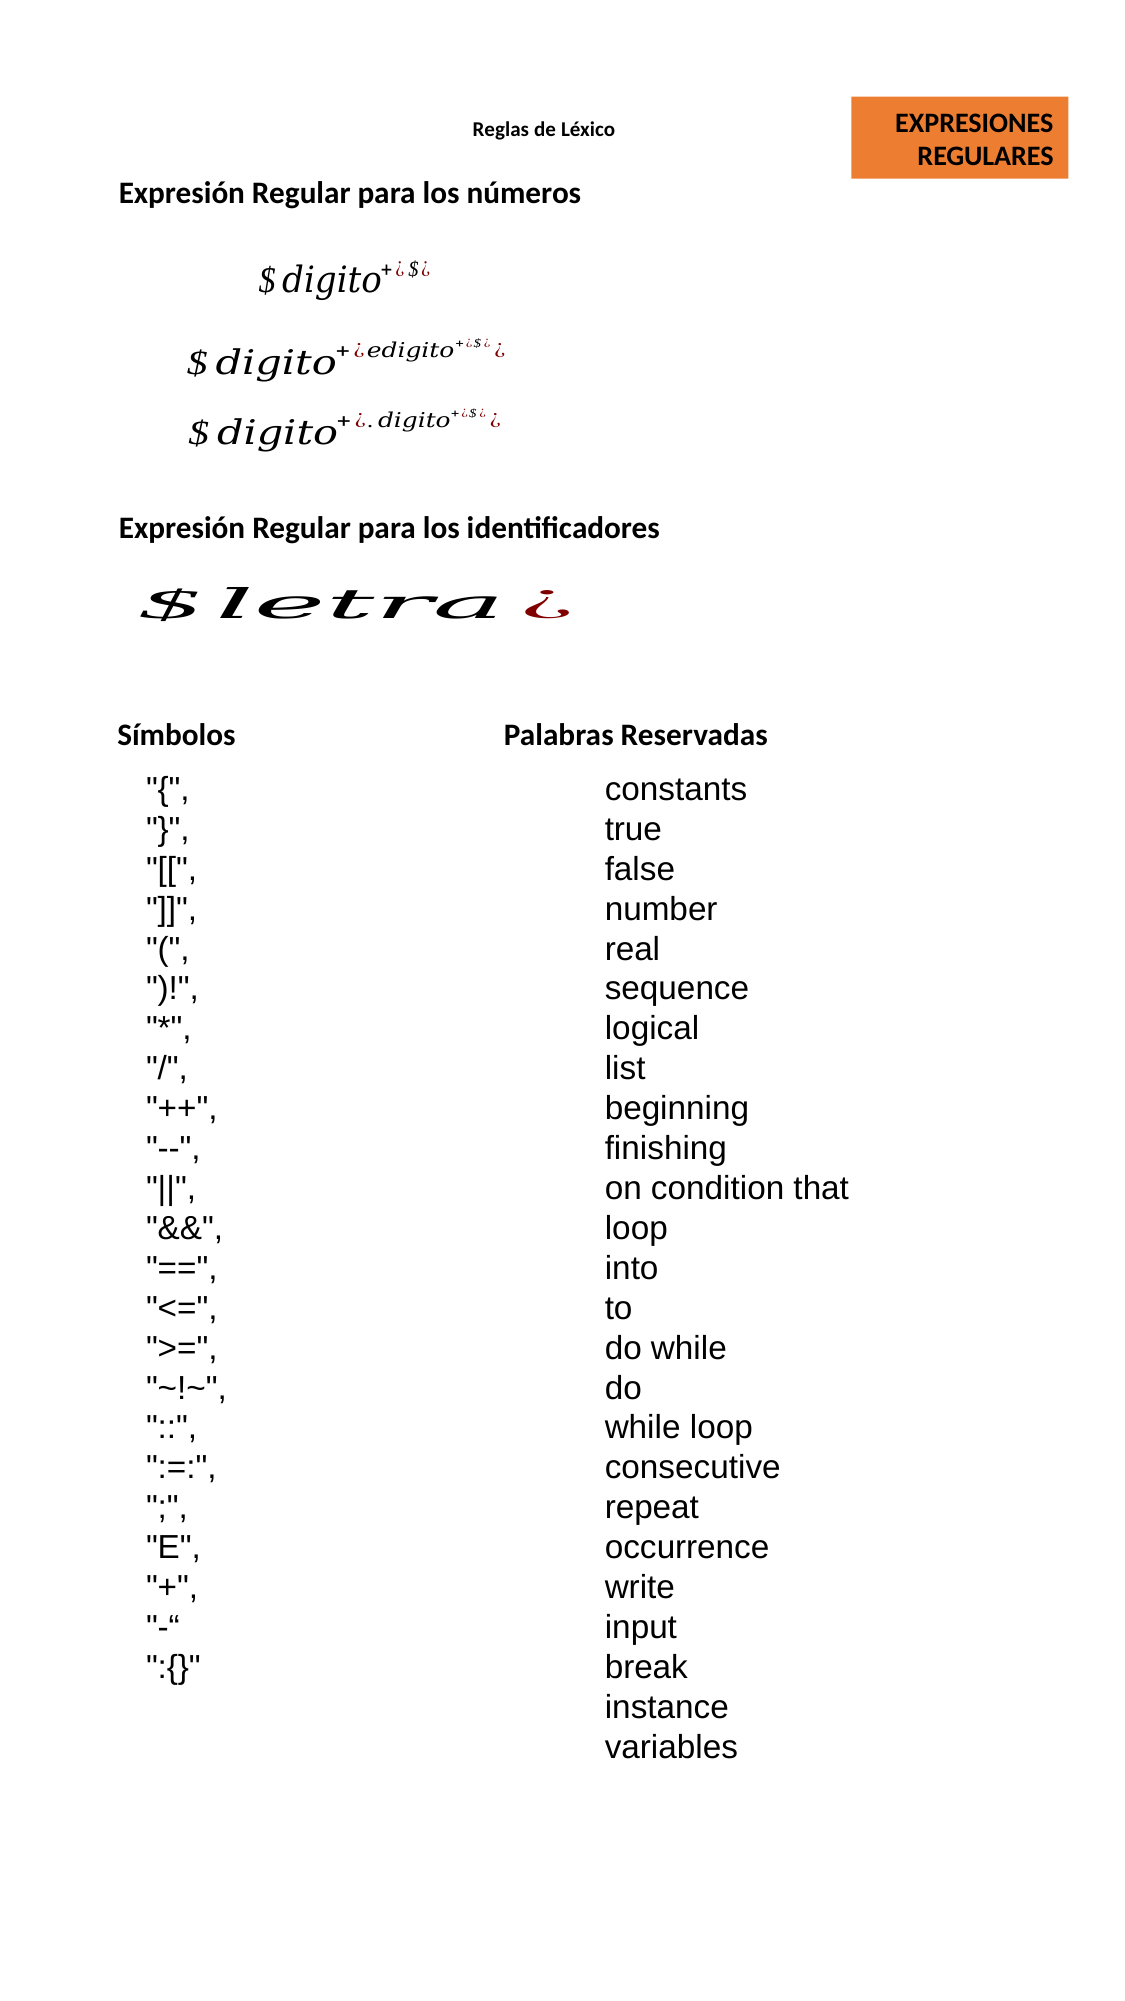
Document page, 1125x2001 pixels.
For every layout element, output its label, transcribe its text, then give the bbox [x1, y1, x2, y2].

text_box Reglas de Léxico [458, 107, 631, 148]
text_box Símbolos [102, 706, 251, 759]
text_box constants true false number real sequence logical list beginning finishing on condition that loop into to do while do while loop consecutive repeat occurrence write input break instance variables [589, 759, 929, 1773]
text_box "{", "}", "[[", "]]", "(", ")!", "*", "/", "++", "--", "||", "&&", "==", "<=", ">=", "~!~", "::", ":=:", ";", "E", "+", "-“ ":{}" [131, 759, 470, 1693]
text_box Expresión Regular para los números [104, 165, 605, 218]
text_box Expresión Regular para los identificadores [104, 499, 676, 552]
text_box Palabras Reservadas [489, 706, 784, 759]
text_box EXPRESIONES REGULARES [851, 96, 1069, 179]
